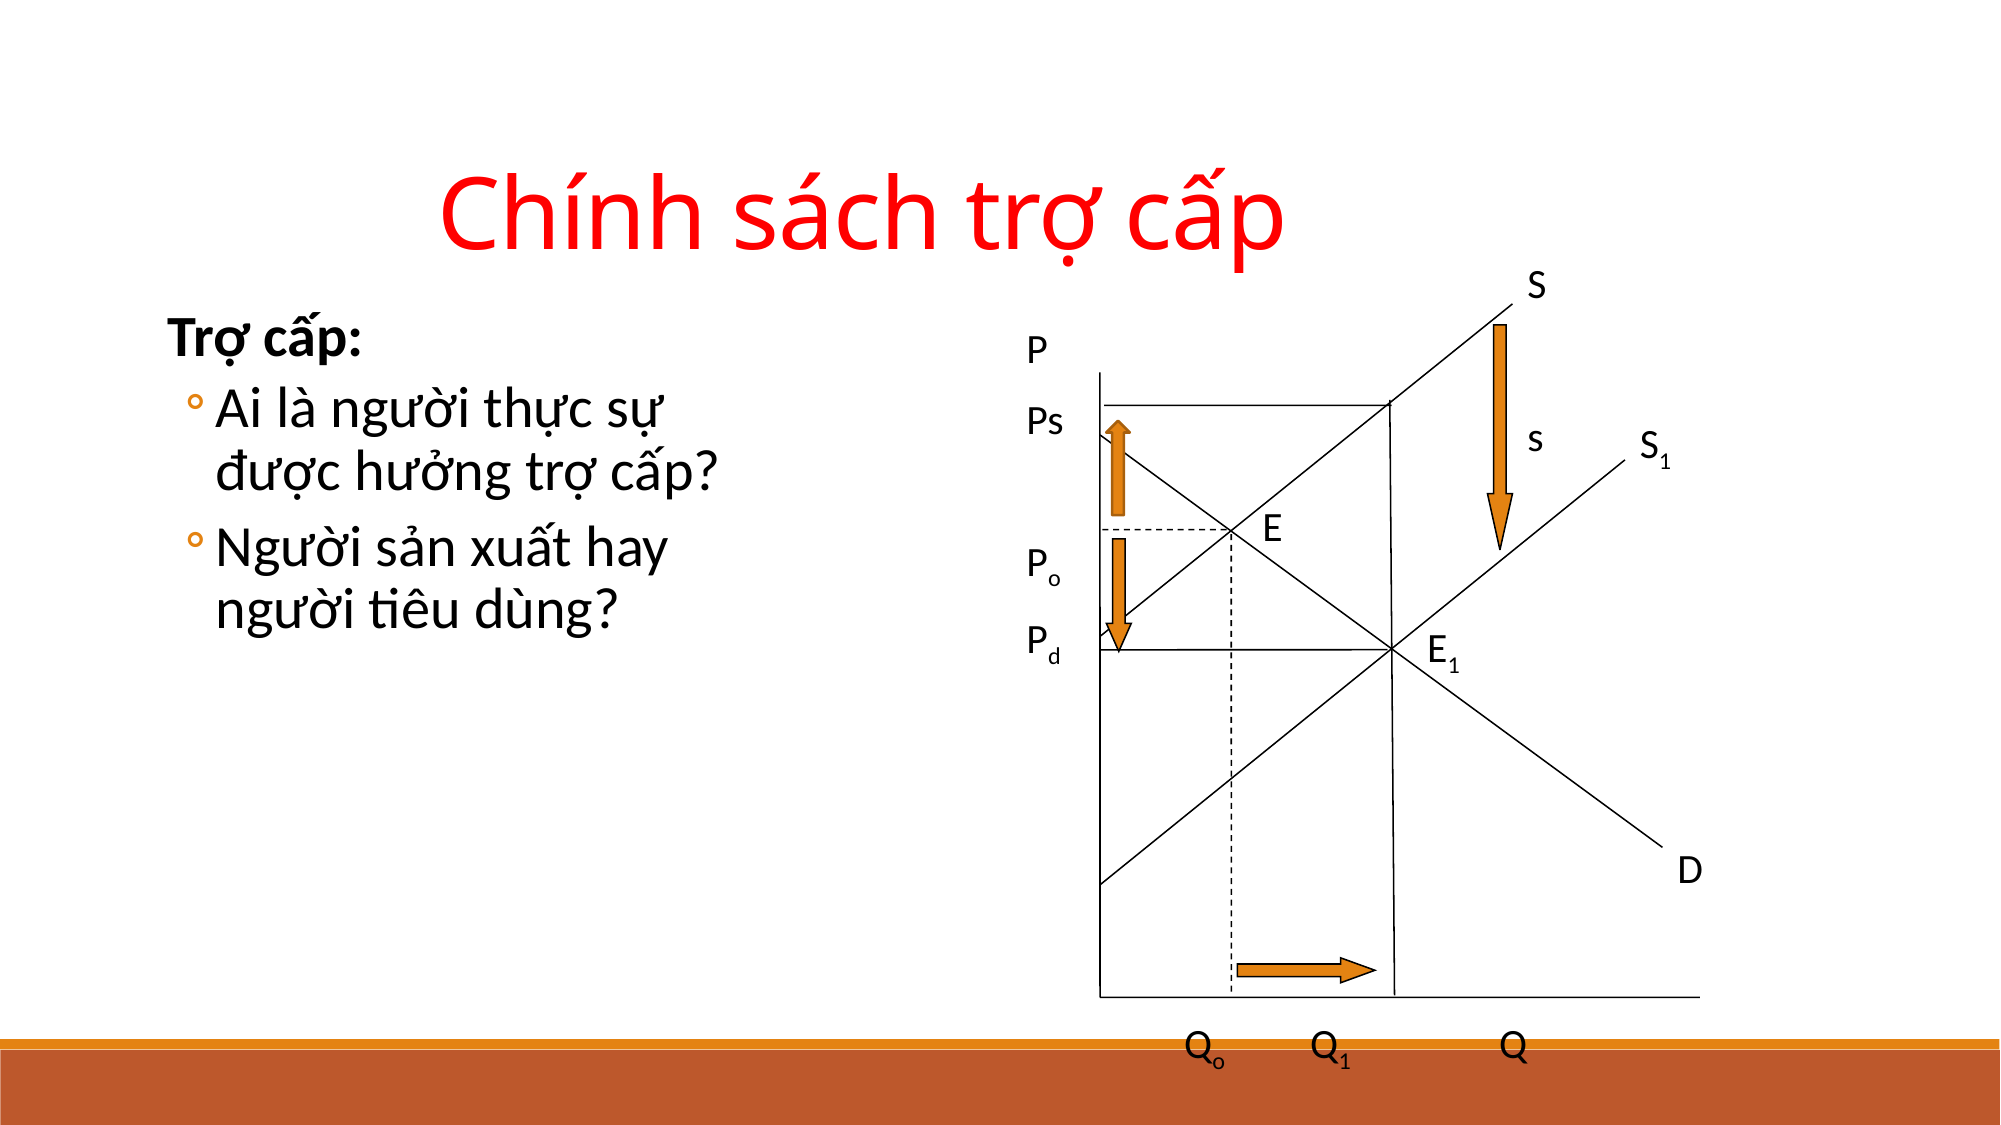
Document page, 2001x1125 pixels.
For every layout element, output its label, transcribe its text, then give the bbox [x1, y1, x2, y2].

text_box E1 [1412, 613, 1488, 686]
text_box S [1512, 249, 1600, 315]
title Chính sách trợ cấp [0, 59, 1725, 278]
list Trợ cấp: Ai là người thực sự được hưởng trợ cấp? Người sản xuất hay người tiêu dùng? [152, 298, 759, 974]
text_box [1106, 538, 1132, 652]
text_box [1105, 419, 1132, 517]
text_box P Ps Po Pd [1011, 314, 1137, 819]
text_box E [1247, 492, 1338, 557]
text_box S1 [1624, 409, 1713, 482]
text_box Qo Q1 Q [1112, 1009, 1750, 1082]
text_box s [1512, 402, 1563, 468]
text_box D [1662, 834, 1725, 900]
text_box [1237, 957, 1375, 983]
text_box [1487, 324, 1513, 550]
